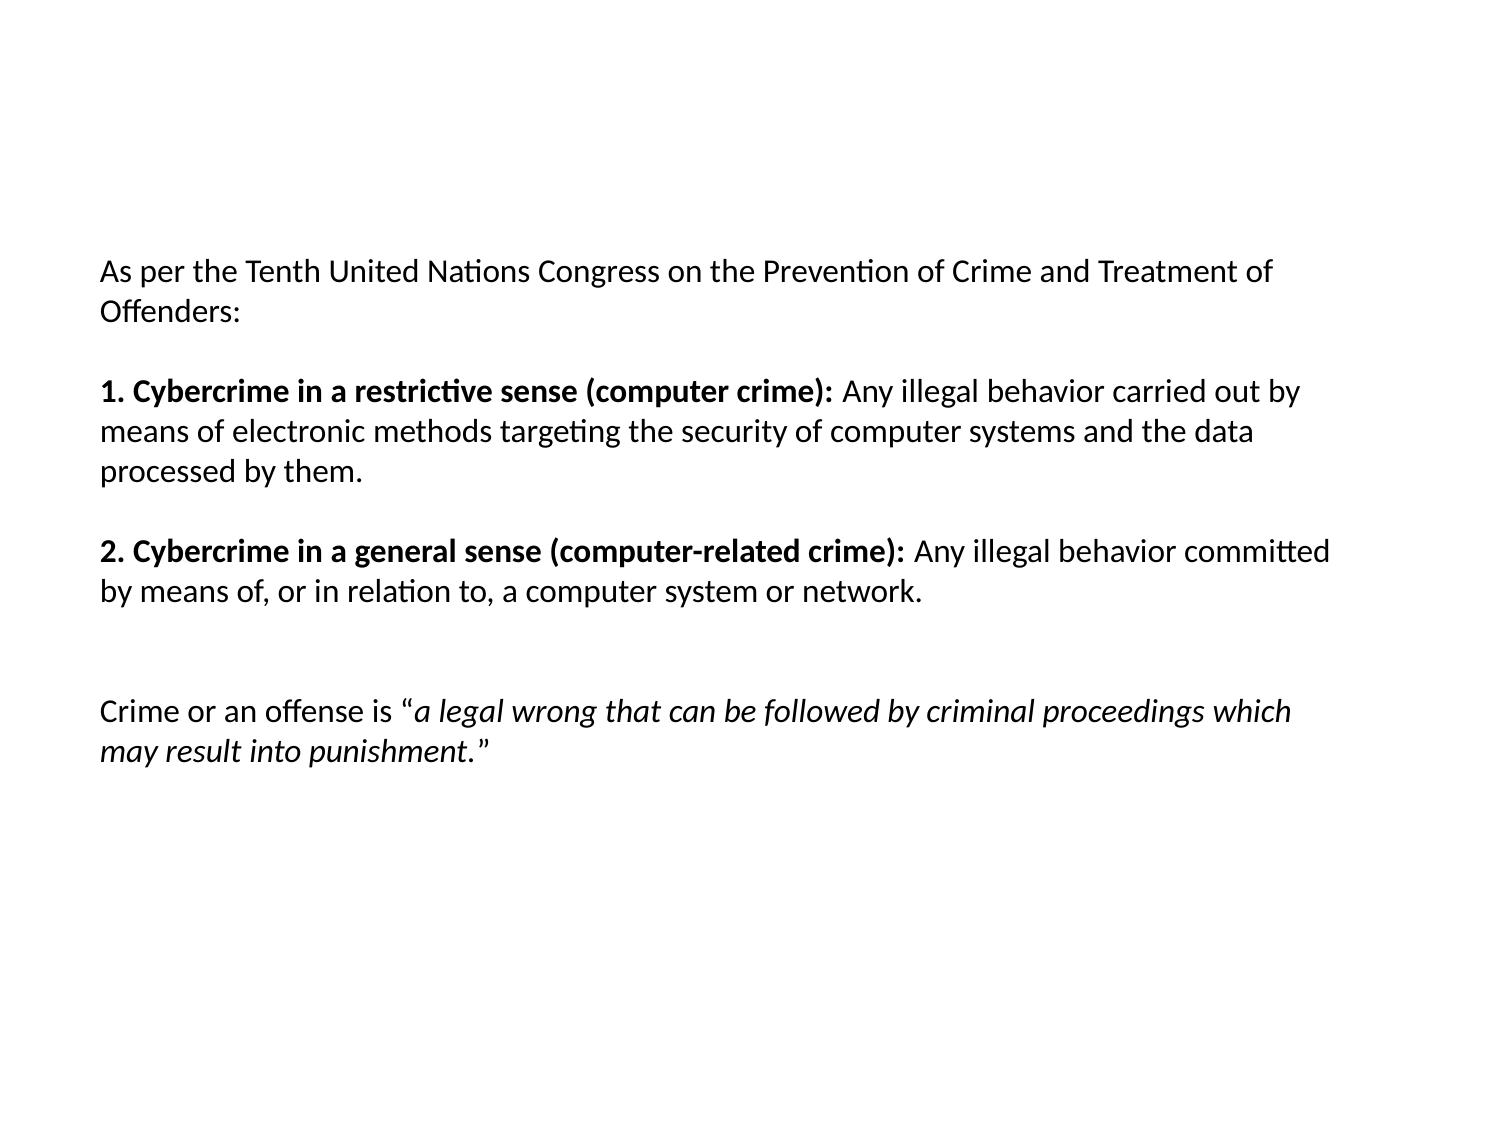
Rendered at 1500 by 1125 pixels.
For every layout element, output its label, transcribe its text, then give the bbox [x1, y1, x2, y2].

text_box As per the Tenth United Nations Congress on the Prevention of Crime and Treatment of Offenders: 1. Cybercrime in a restrictive sense (computer crime): Any illegal behavior carried out by means of electronic methods targeting the security of computer systems and the data processed by them. 2. Cybercrime in a general sense (computer-related crime): Any illegal behavior committed by means of, or in relation to, a computer system or network. Crime or an offense is “a legal wrong that can be followed by criminal proceedings which may result into punishment.” [85, 162, 1373, 776]
